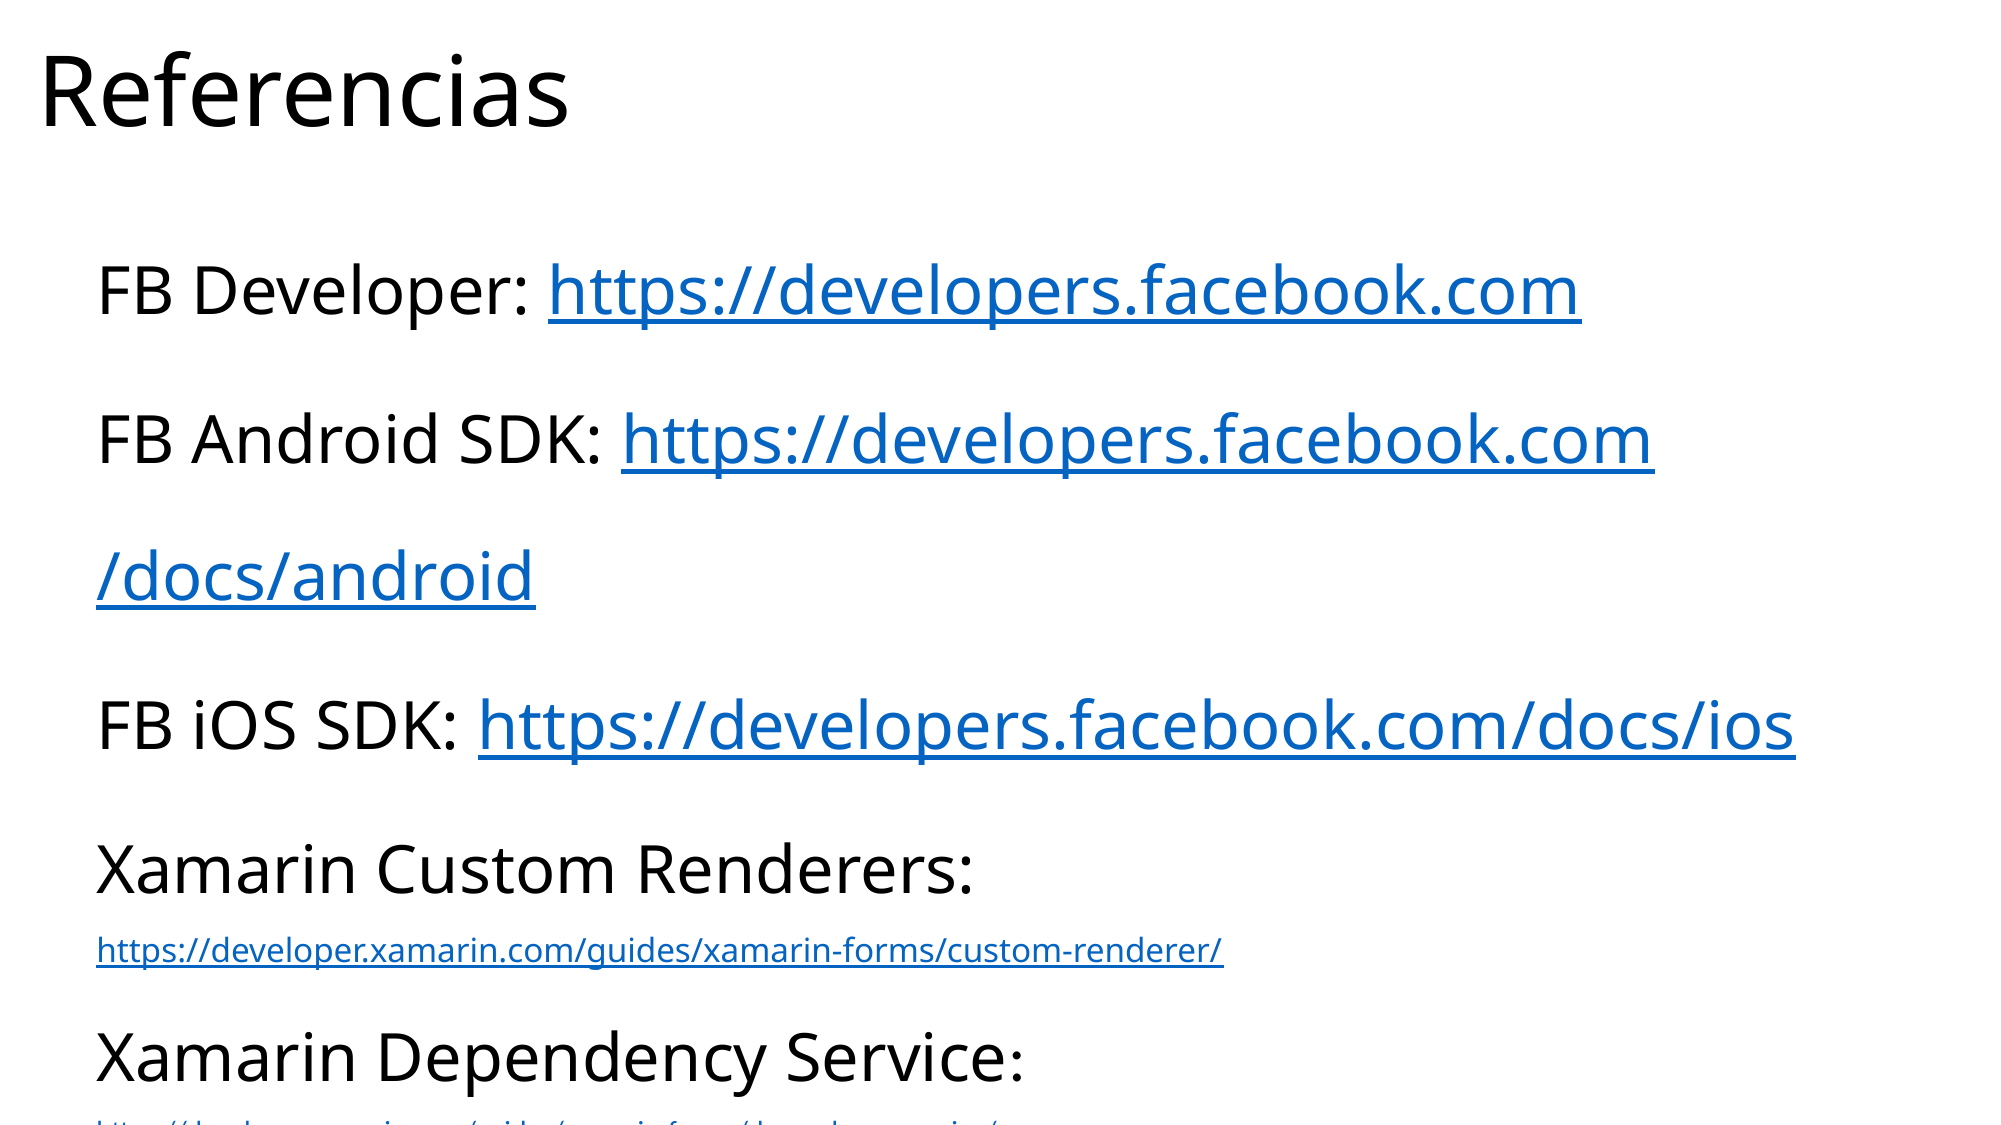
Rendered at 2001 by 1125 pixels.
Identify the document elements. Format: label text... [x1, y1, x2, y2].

text_box FB Developer: https://developers.facebook.com FB Android SDK: https://developers.facebook.com/docs/android FB iOS SDK: https://developers.facebook.com/docs/ios Xamarin Custom Renderers: https://developer.xamarin.com/guides/xamarin-forms/custom-renderer/ Xamarin Dependency Service: https://developer.xamarin.com/guides/xamarin-forms/dependency-service/ Codigo de Ejemplo: https://goo.gl/Y8I9Dp [81, 195, 1908, 1018]
title Referencias [22, 0, 1640, 243]
